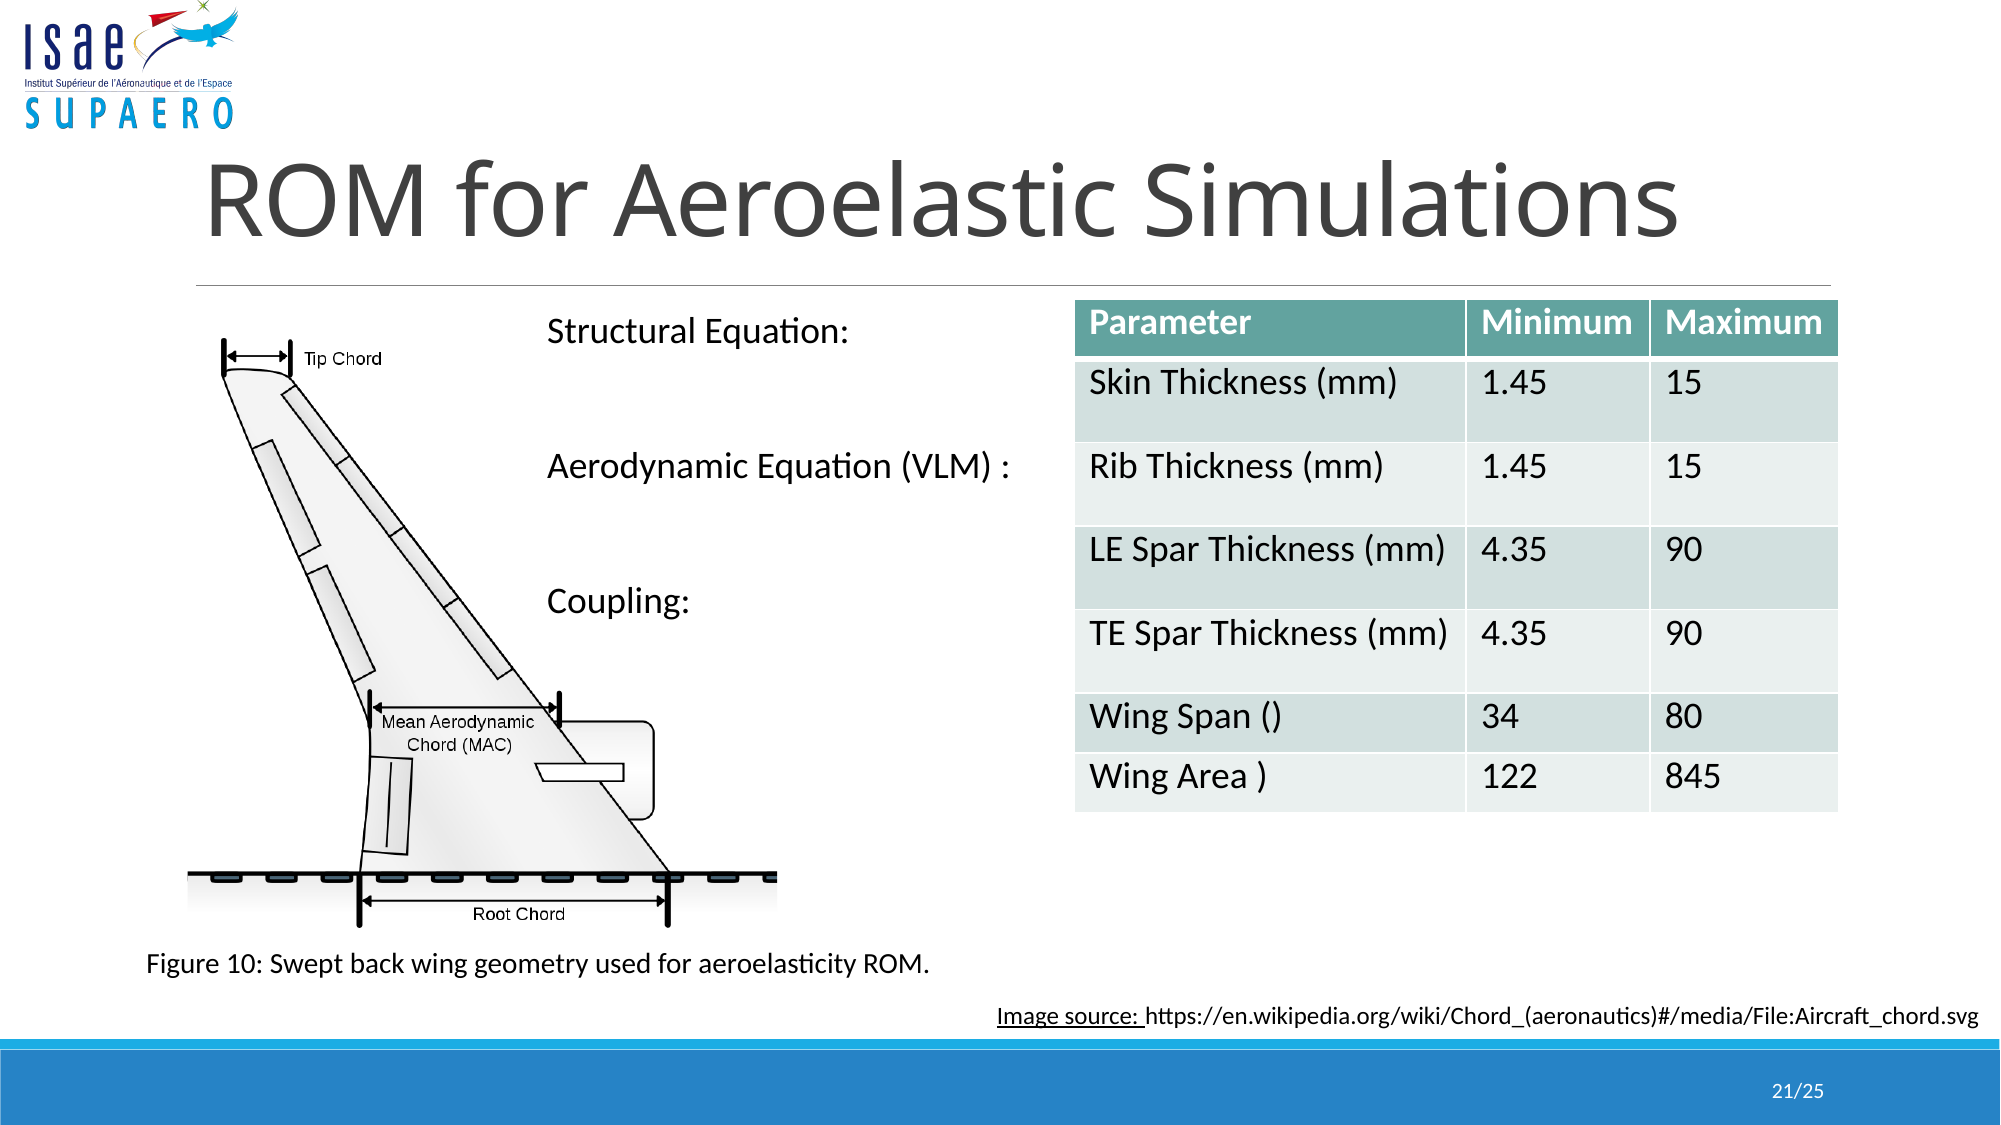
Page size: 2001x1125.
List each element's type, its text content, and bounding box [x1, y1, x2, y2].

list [186, 331, 778, 936]
title ROM for Aeroelastic Simulations [187, 109, 1813, 265]
picture [24, 0, 239, 130]
slide_number 21/25 [1624, 1059, 1840, 1120]
text_box Image source: https://en.wikipedia.org/wiki/Chord_(aeronautics)#/media/File:Aircraft_chord.svg [981, 992, 1996, 1038]
text_box Figure 10: Swept back wing geometry used for aeroelasticity ROM. [131, 936, 947, 987]
